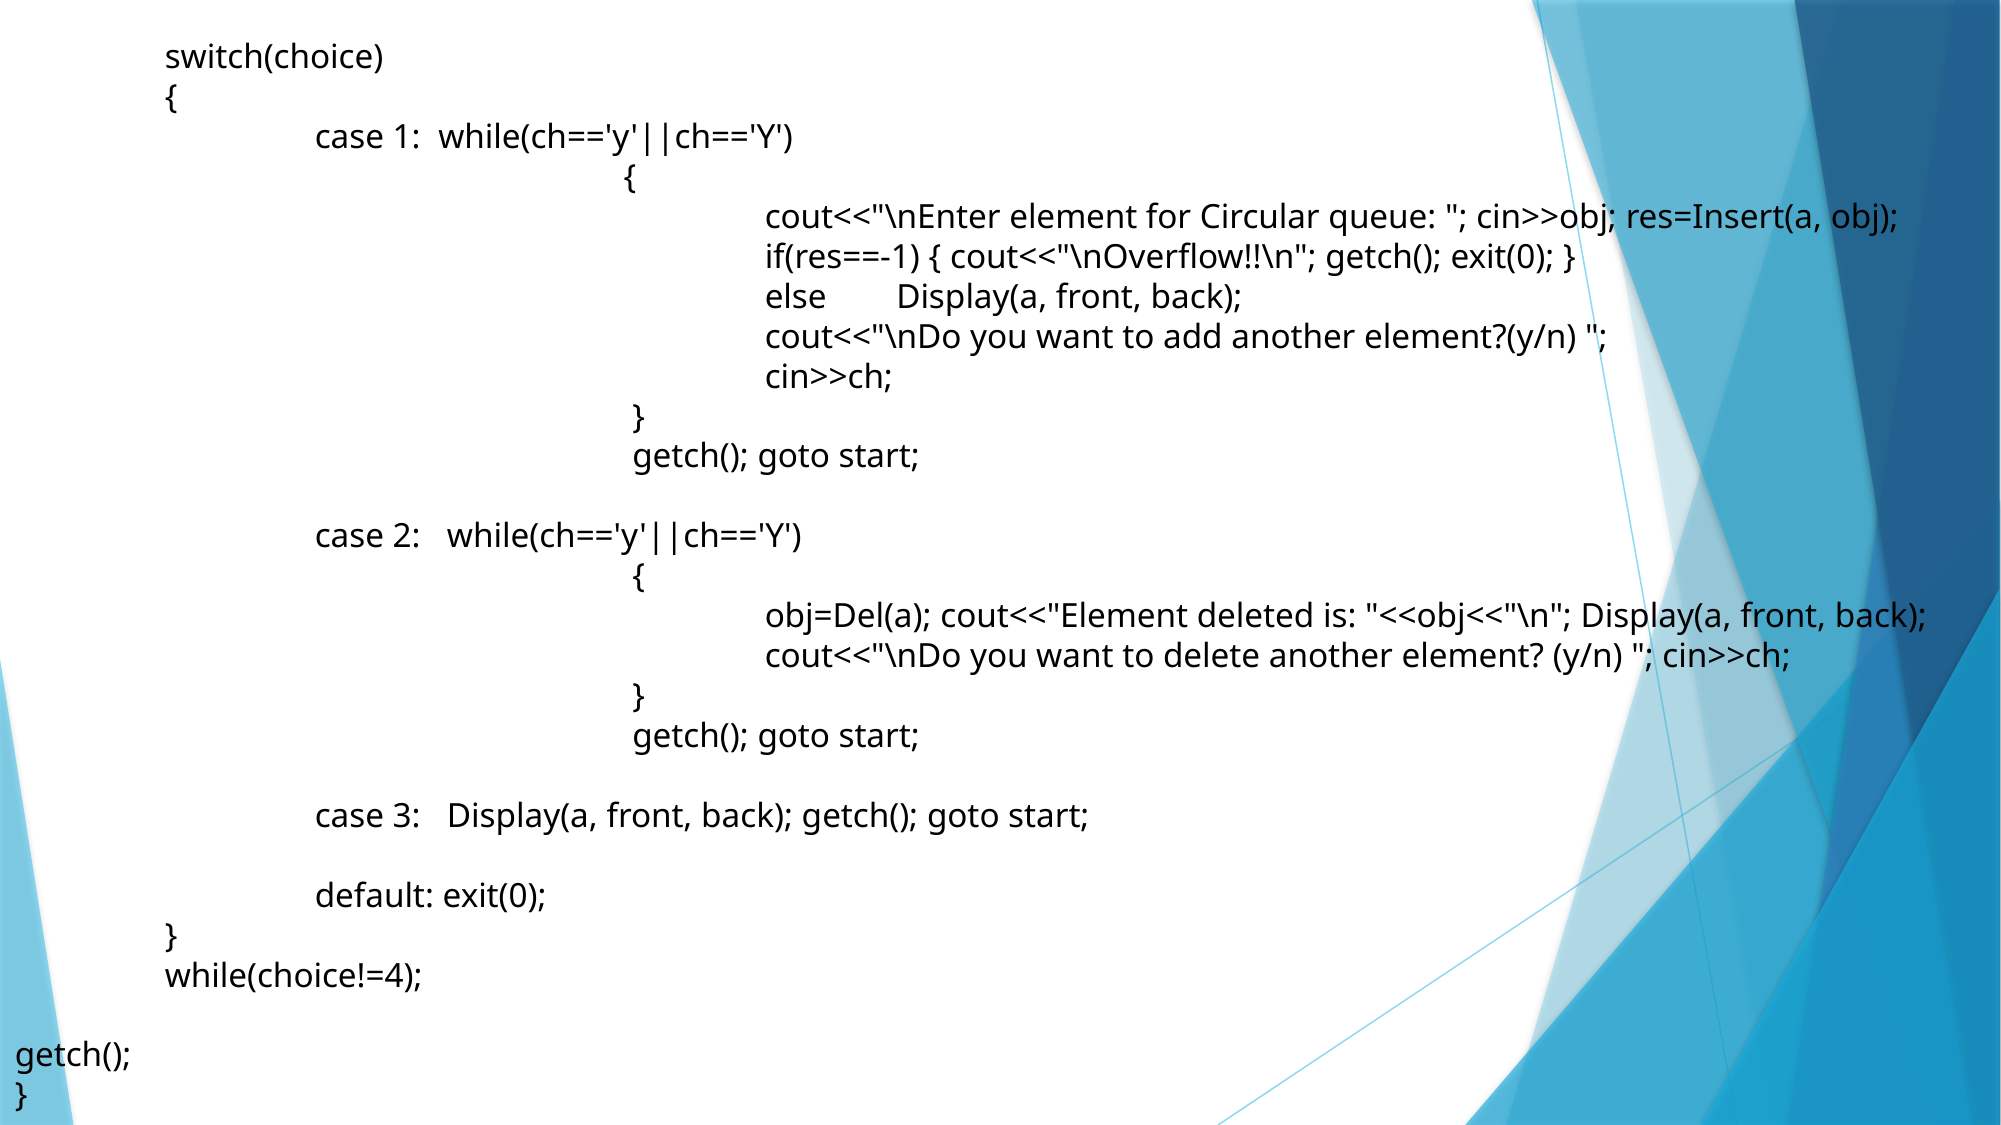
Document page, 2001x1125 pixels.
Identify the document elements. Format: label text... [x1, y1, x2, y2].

text_box switch(choice) { case 1: while(ch=='y'||ch=='Y') { cout<<"\nEnter element for Circular queue: "; cin>>obj; res=Insert(a, obj); if(res==-1) { cout<<"\nOverflow!!\n"; getch(); exit(0); } else Display(a, front, back); cout<<"\nDo you want to add another element?(y/n) "; cin>>ch; } getch(); goto start; case 2: while(ch=='y'||ch=='Y') { obj=Del(a); cout<<"Element deleted is: "<<obj<<"\n"; Display(a, front, back); cout<<"\nDo you want to delete another element? (y/n) "; cin>>ch; } getch(); goto start; case 3: Display(a, front, back); getch(); goto start; default: exit(0); } while(choice!=4); getch(); } [0, 28, 2000, 1121]
